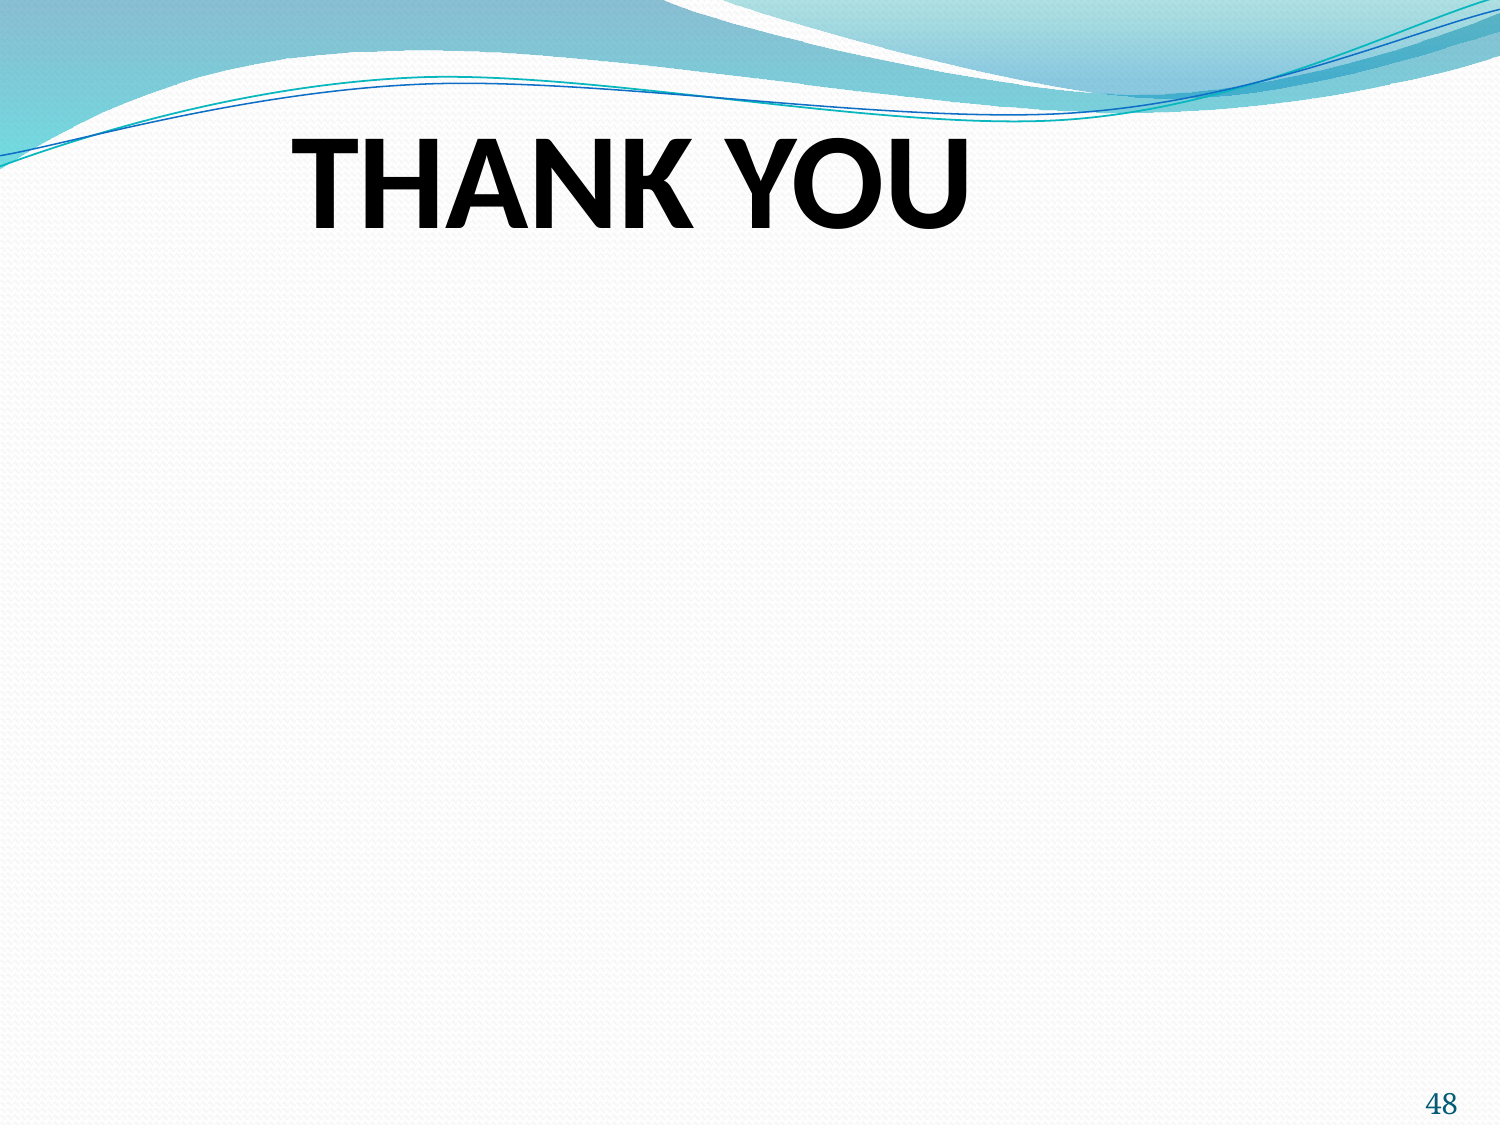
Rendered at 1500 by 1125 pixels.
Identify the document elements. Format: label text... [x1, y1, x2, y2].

slide_number 48 [1382, 1065, 1458, 1125]
title THANK YOU [150, 83, 1425, 891]
